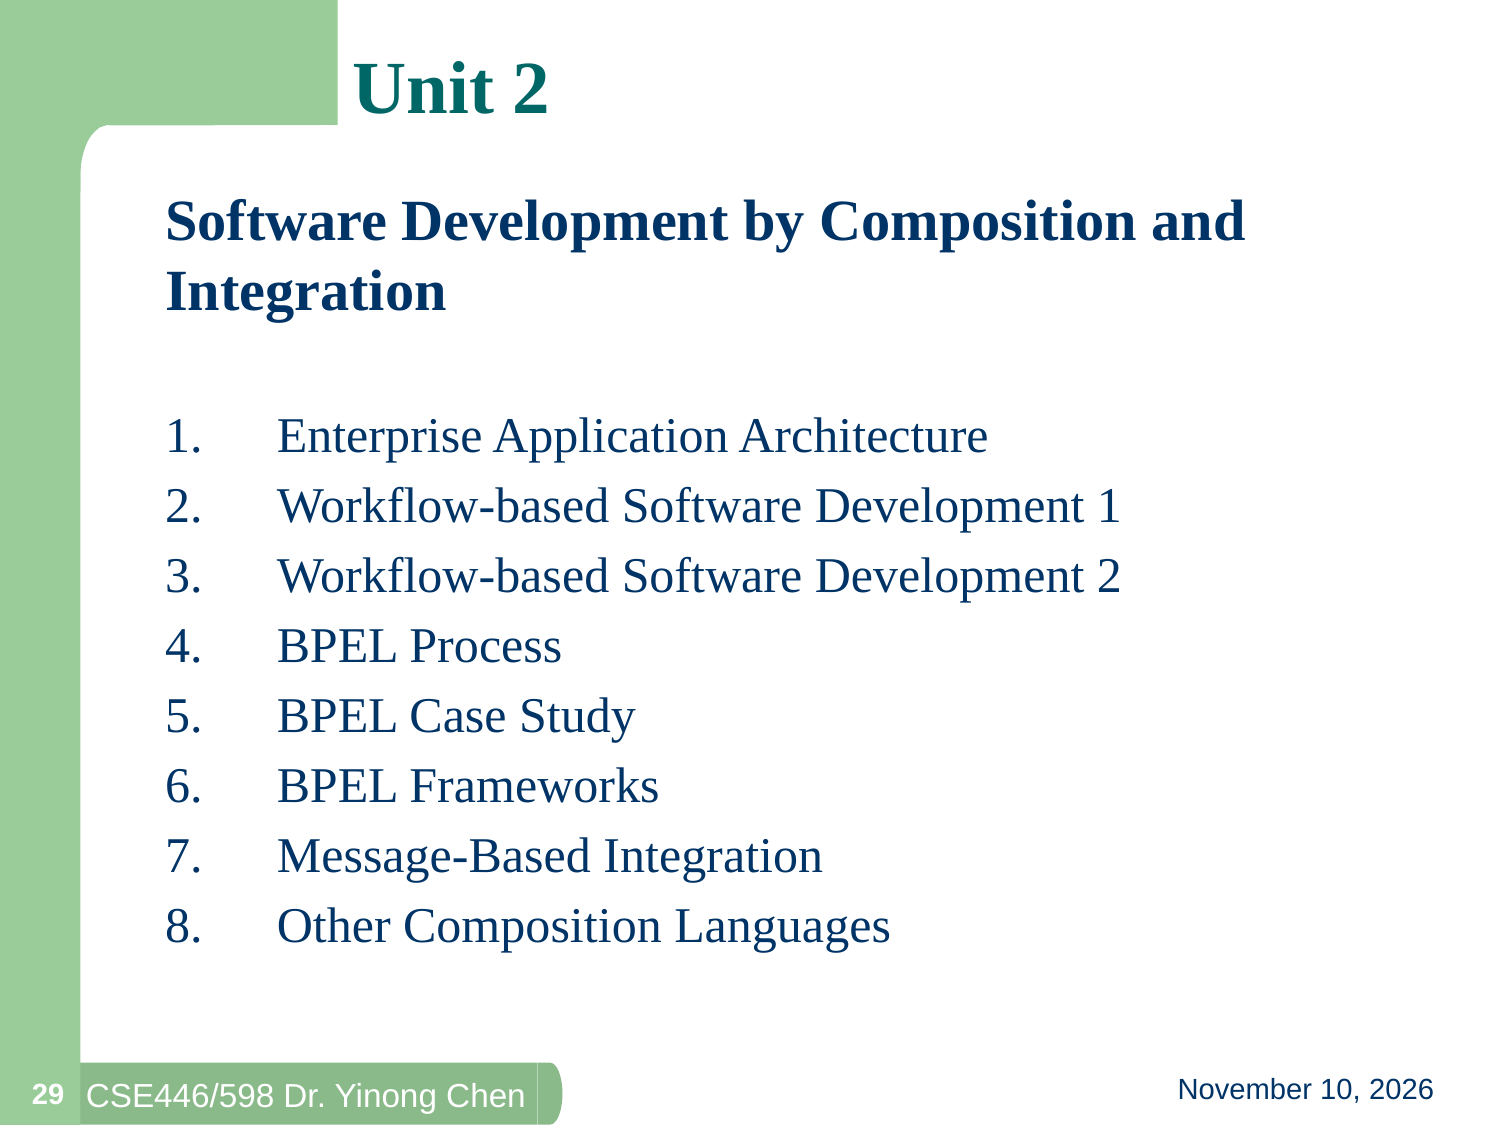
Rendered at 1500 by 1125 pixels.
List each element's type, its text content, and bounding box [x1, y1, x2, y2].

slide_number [1099, 1049, 1450, 1113]
list Software Development by Composition and Integration Enterprise Application Architecture Workflow-based Software Development 1 Workflow-based Software Development 2 BPEL Process BPEL Case Study BPEL Frameworks Message-Based Integration Other Composition Languages [150, 174, 1388, 1063]
slide_number 29 [0, 1037, 97, 1118]
title Unit 2 [337, 37, 1500, 138]
